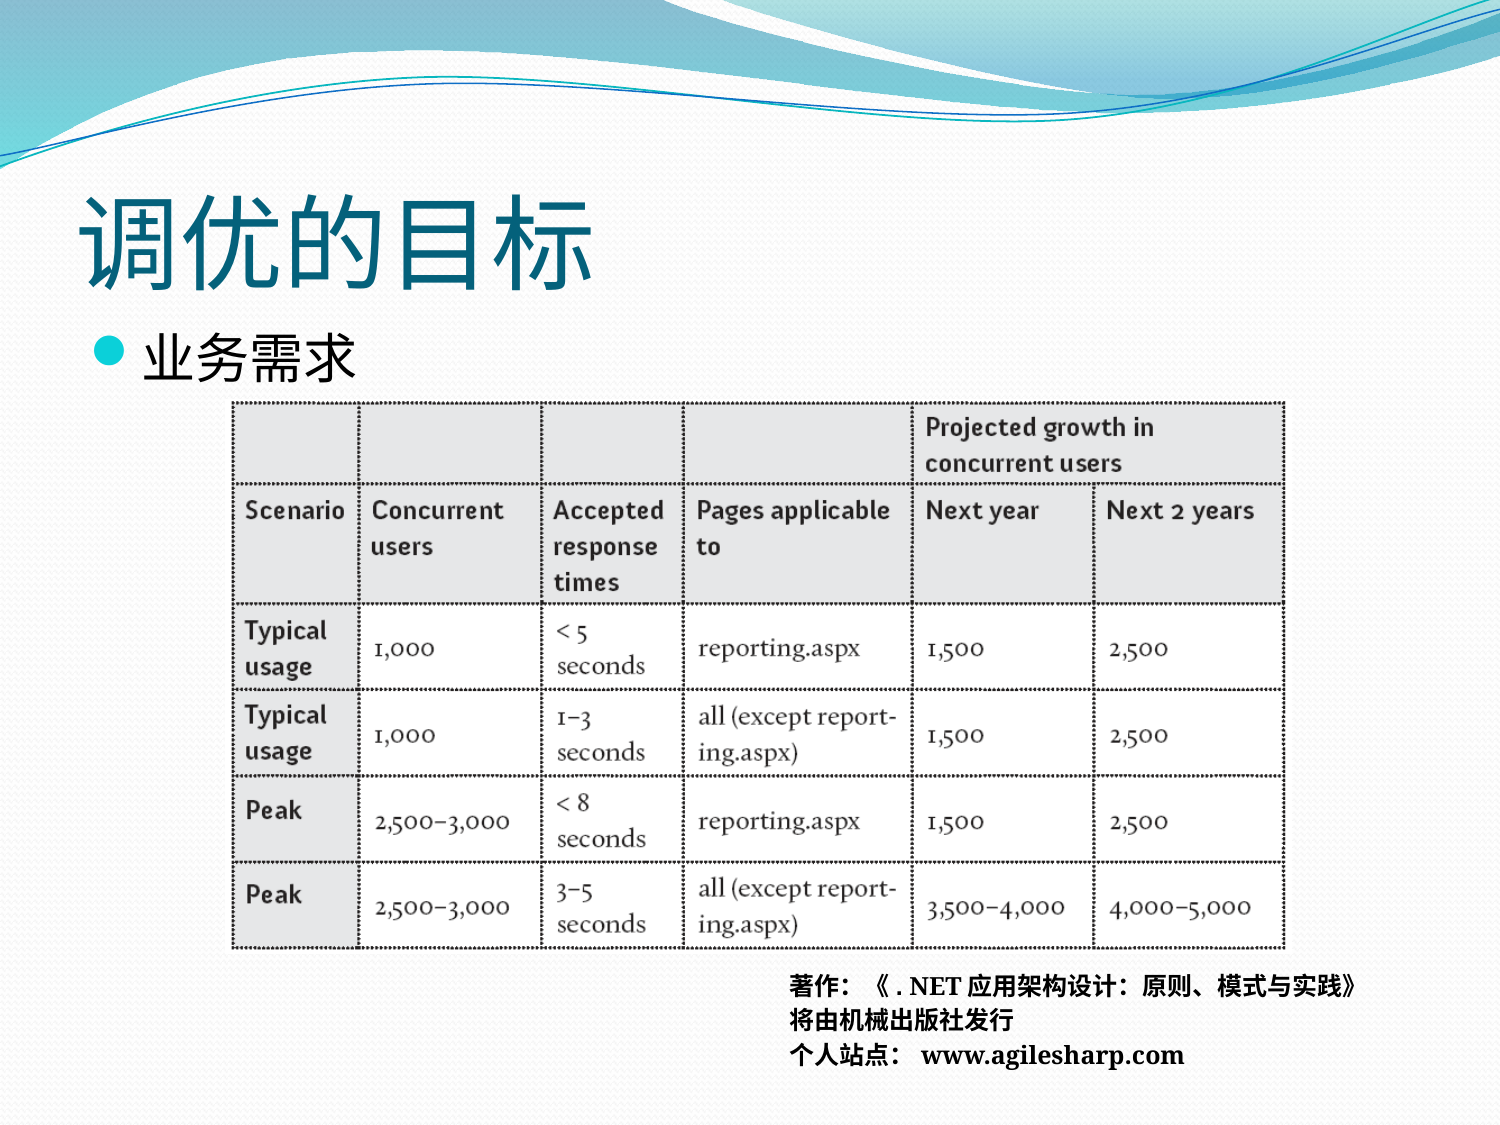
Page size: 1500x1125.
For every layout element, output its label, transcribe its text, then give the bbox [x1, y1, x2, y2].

text_box 著作：《. NET应用架构设计：原则、模式与实践》 将由机械出版社发行 个人站点：www.agilesharp.com [774, 962, 1475, 1125]
picture [224, 399, 1292, 955]
list 业务需求 [75, 317, 1425, 1038]
title 调优的目标 [75, 115, 1425, 303]
